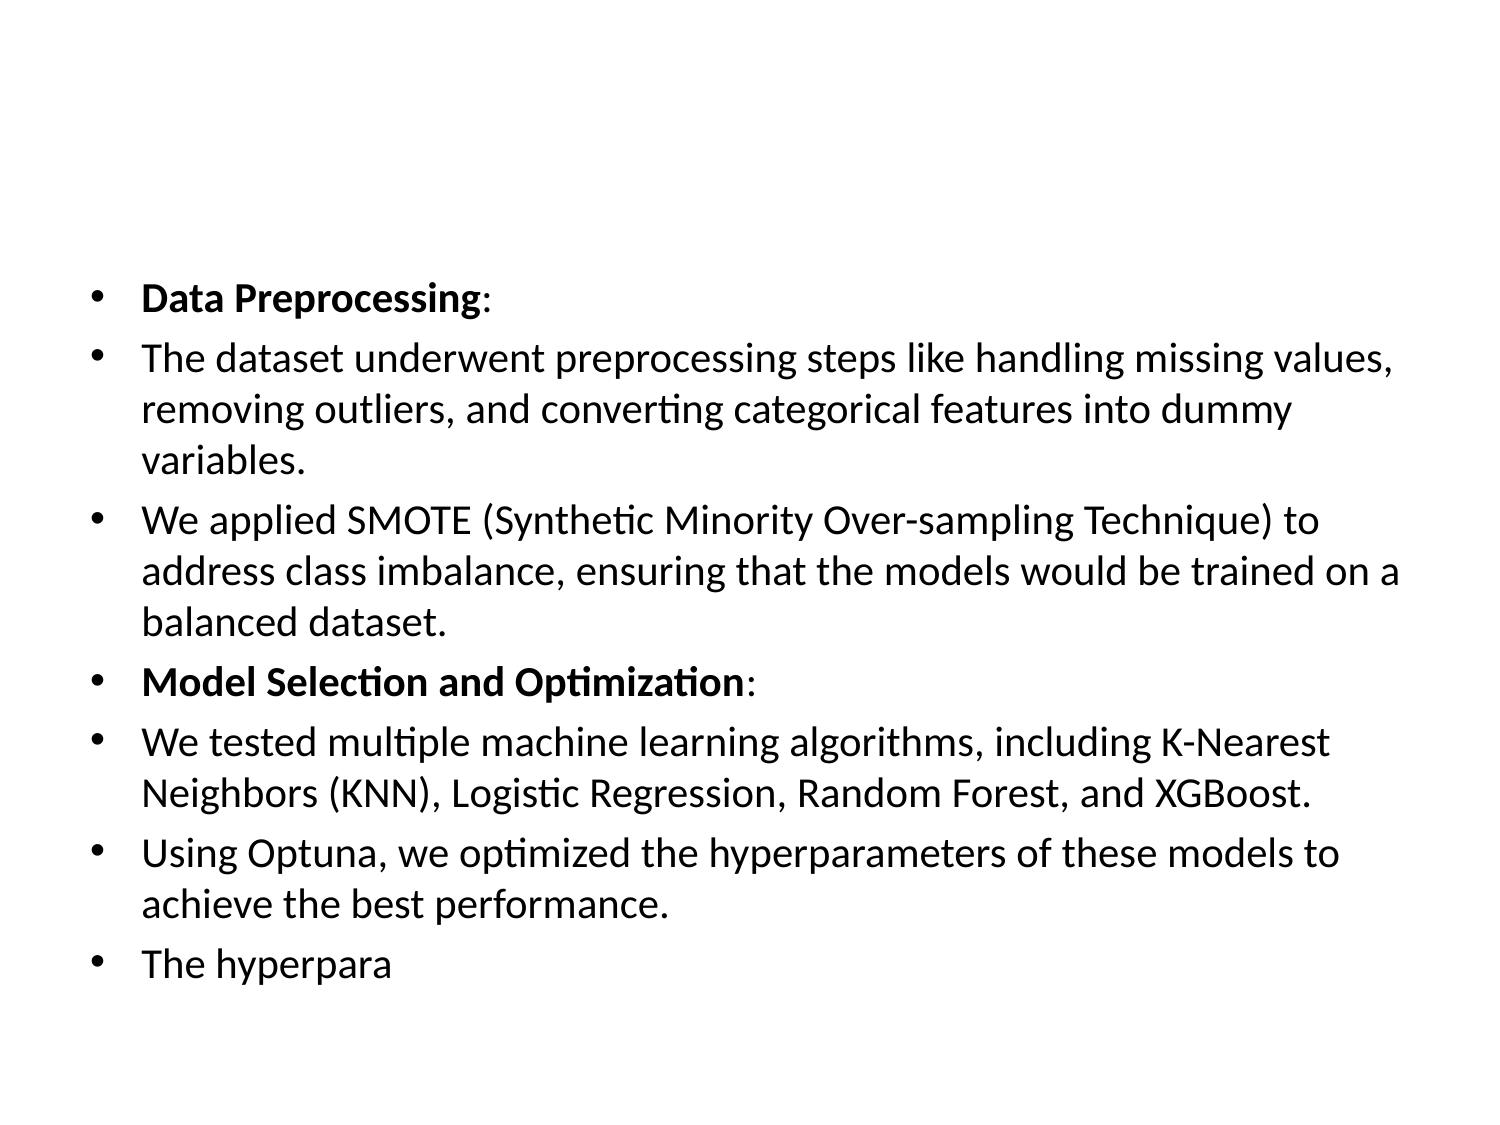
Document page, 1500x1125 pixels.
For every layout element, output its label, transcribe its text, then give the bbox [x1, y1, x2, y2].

list Data Preprocessing: The dataset underwent preprocessing steps like handling missing values, removing outliers, and converting categorical features into dummy variables. We applied SMOTE (Synthetic Minority Over-sampling Technique) to address class imbalance, ensuring that the models would be trained on a balanced dataset. Model Selection and Optimization: We tested multiple machine learning algorithms, including K-Nearest Neighbors (KNN), Logistic Regression, Random Forest, and XGBoost. Using Optuna, we optimized the hyperparameters of these models to achieve the best performance. The hyperpara [75, 262, 1425, 1005]
